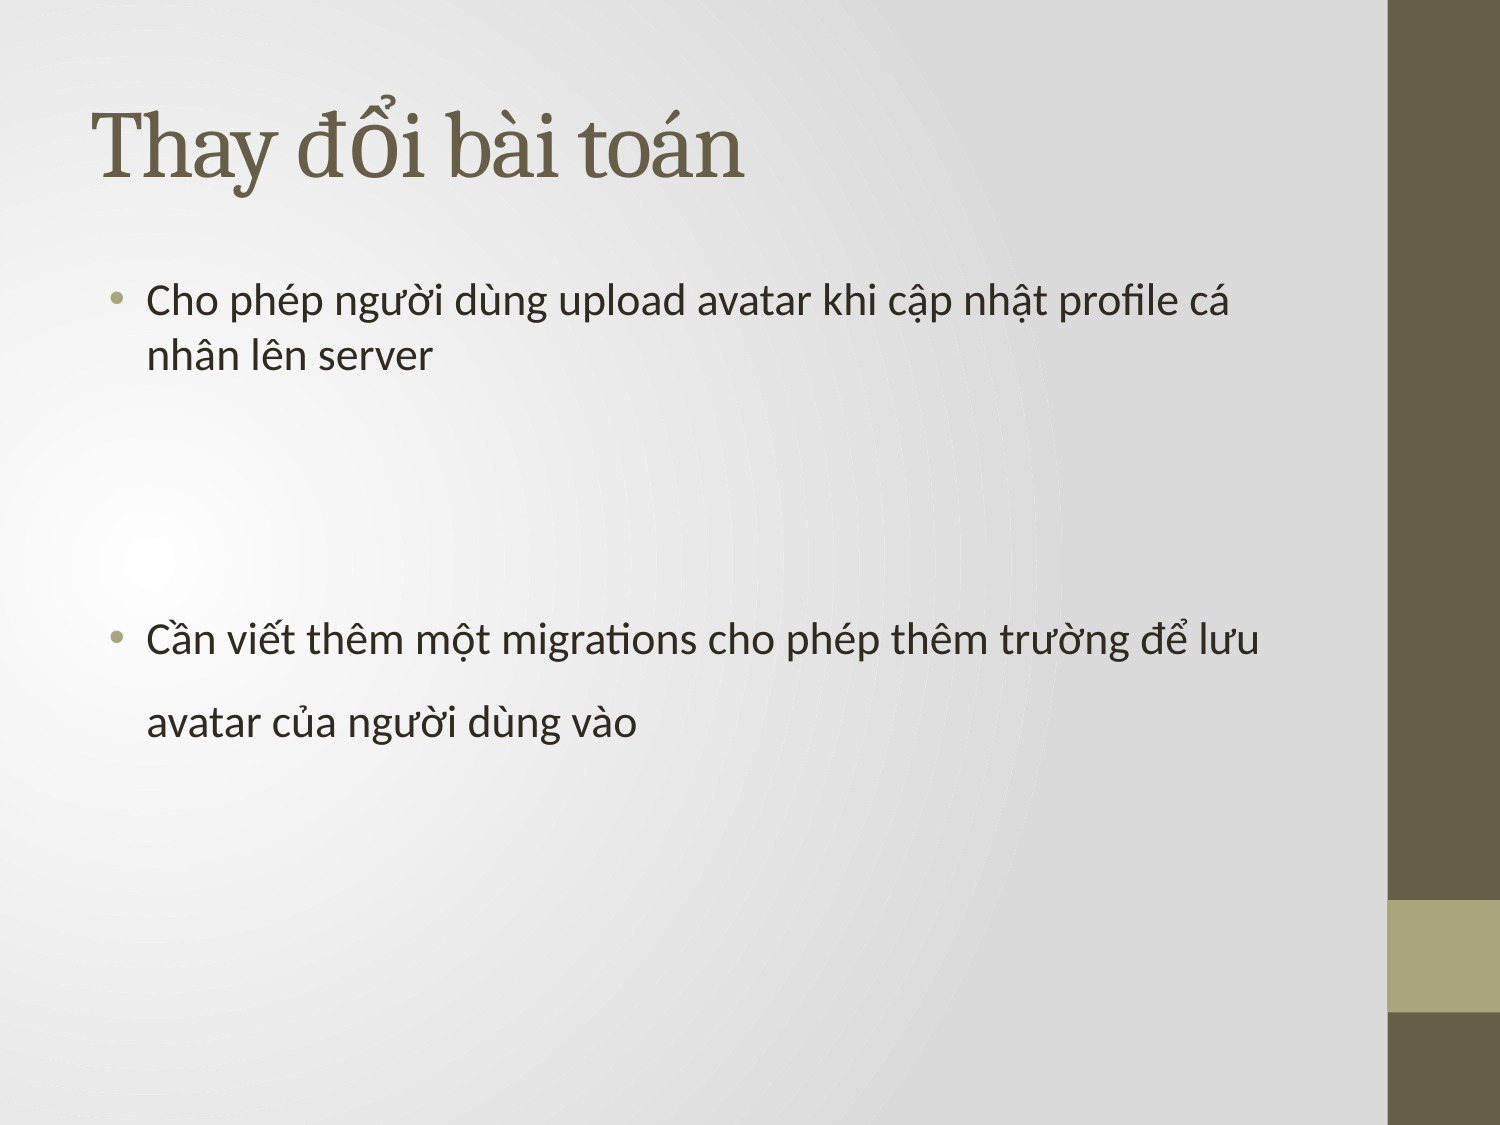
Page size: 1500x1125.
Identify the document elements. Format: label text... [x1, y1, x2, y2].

title Thay đổi bài toán [75, 45, 1325, 233]
list Cho phép người dùng upload avatar khi cập nhật profile cá nhân lên server Cần viết thêm một migrations cho phép thêm trường để lưu avatar của người dùng vào [75, 262, 1325, 1050]
